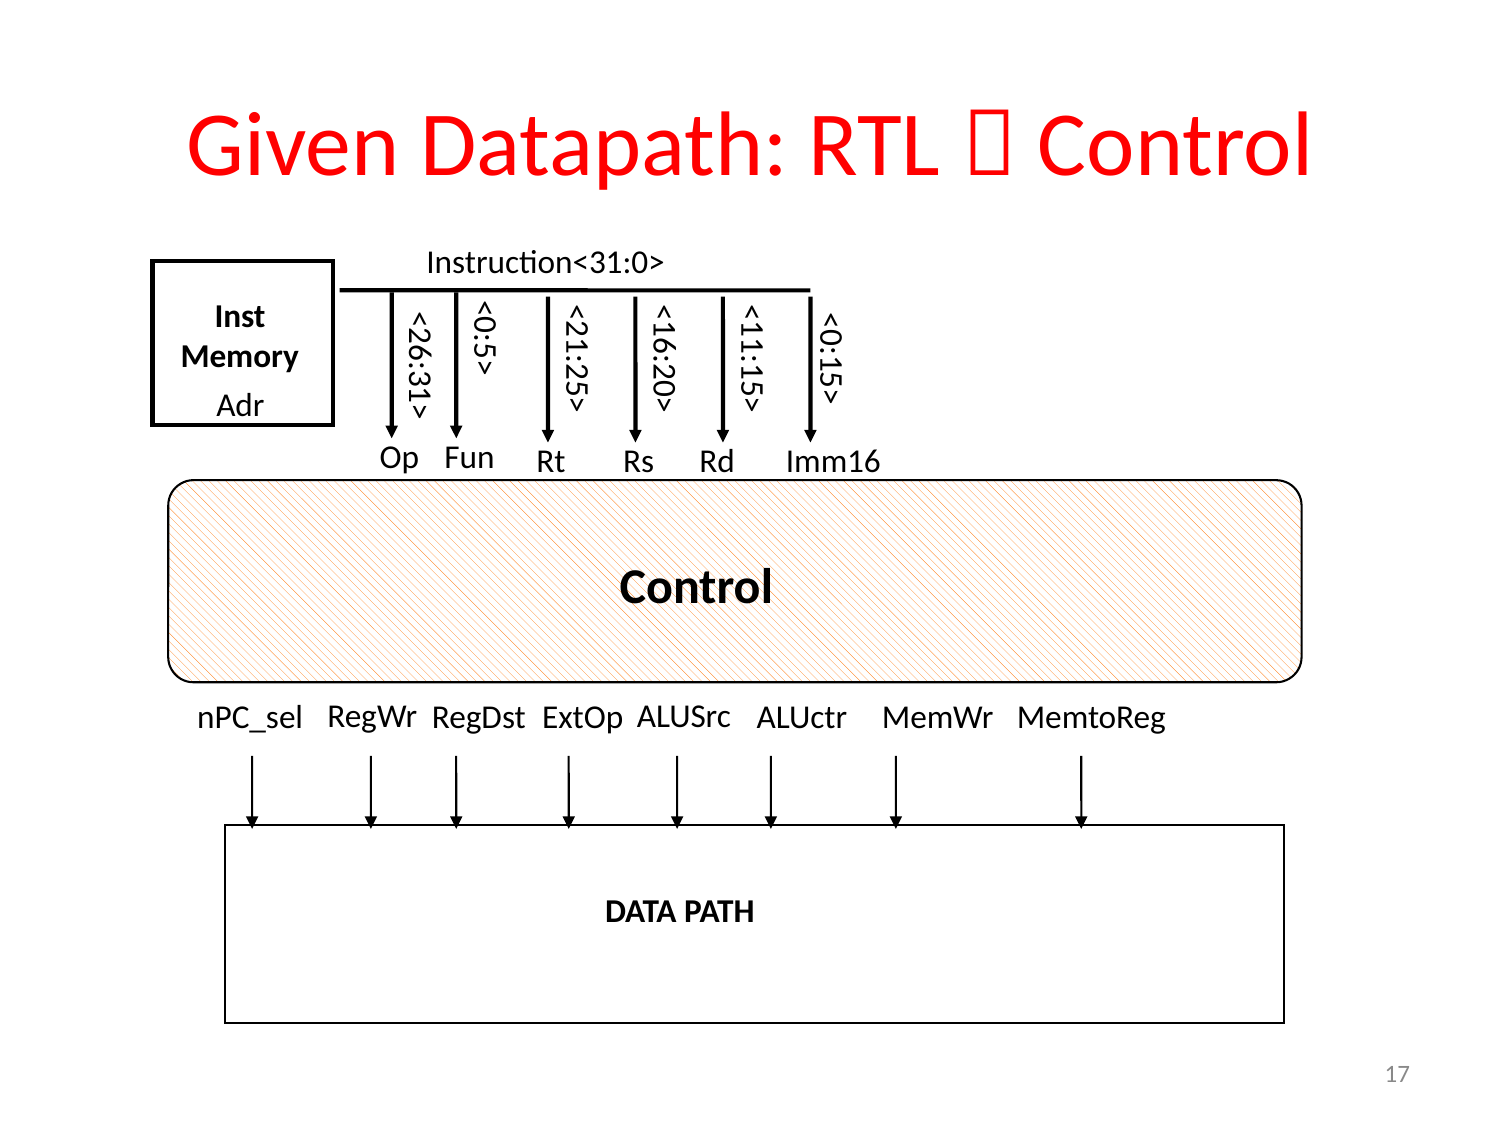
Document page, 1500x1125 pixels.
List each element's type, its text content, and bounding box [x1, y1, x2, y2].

text_box [764, 755, 778, 829]
text_box <21:25> [552, 289, 607, 429]
slide_number 17 [1074, 1042, 1425, 1103]
text_box ExtOp [527, 687, 639, 742]
text_box [225, 824, 1285, 1023]
text_box ALUSrc [639, 687, 746, 742]
text_box Control [604, 546, 788, 622]
text_box <26:31> [395, 296, 450, 436]
text_box ALUctr [746, 687, 866, 742]
text_box MemWr [866, 687, 1009, 742]
text_box Adr [201, 382, 280, 430]
text_box [562, 755, 575, 829]
text_box <0:15> [806, 297, 810, 421]
text_box Imm16 [771, 431, 896, 480]
title Given Datapath: RTL  Control [75, 45, 1425, 233]
text_box RegWr [312, 687, 433, 742]
text_box [245, 755, 259, 829]
text_box DATA PATH [590, 881, 770, 937]
text_box RegDst [433, 687, 527, 742]
text_box Instruction<31:0> [411, 233, 680, 288]
text_box [364, 755, 378, 829]
text_box [168, 480, 1302, 683]
text_box <16:20> [639, 289, 695, 429]
text_box Fun [429, 427, 510, 483]
text_box nPC_sel [182, 687, 312, 742]
text_box Rs [608, 431, 670, 480]
text_box [450, 755, 463, 829]
text_box [152, 261, 334, 426]
text_box Op [364, 427, 429, 483]
text_box [1075, 755, 1088, 829]
text_box [889, 755, 903, 829]
text_box <11:15> [727, 289, 782, 429]
text_box Inst Memory [165, 287, 315, 382]
text_box <0:15> [811, 297, 861, 421]
text_box Rt [521, 431, 581, 480]
text_box MemtoReg [1009, 687, 1182, 742]
text_box [670, 755, 684, 829]
text_box Rd [684, 431, 750, 480]
text_box <0:5> [460, 285, 515, 391]
